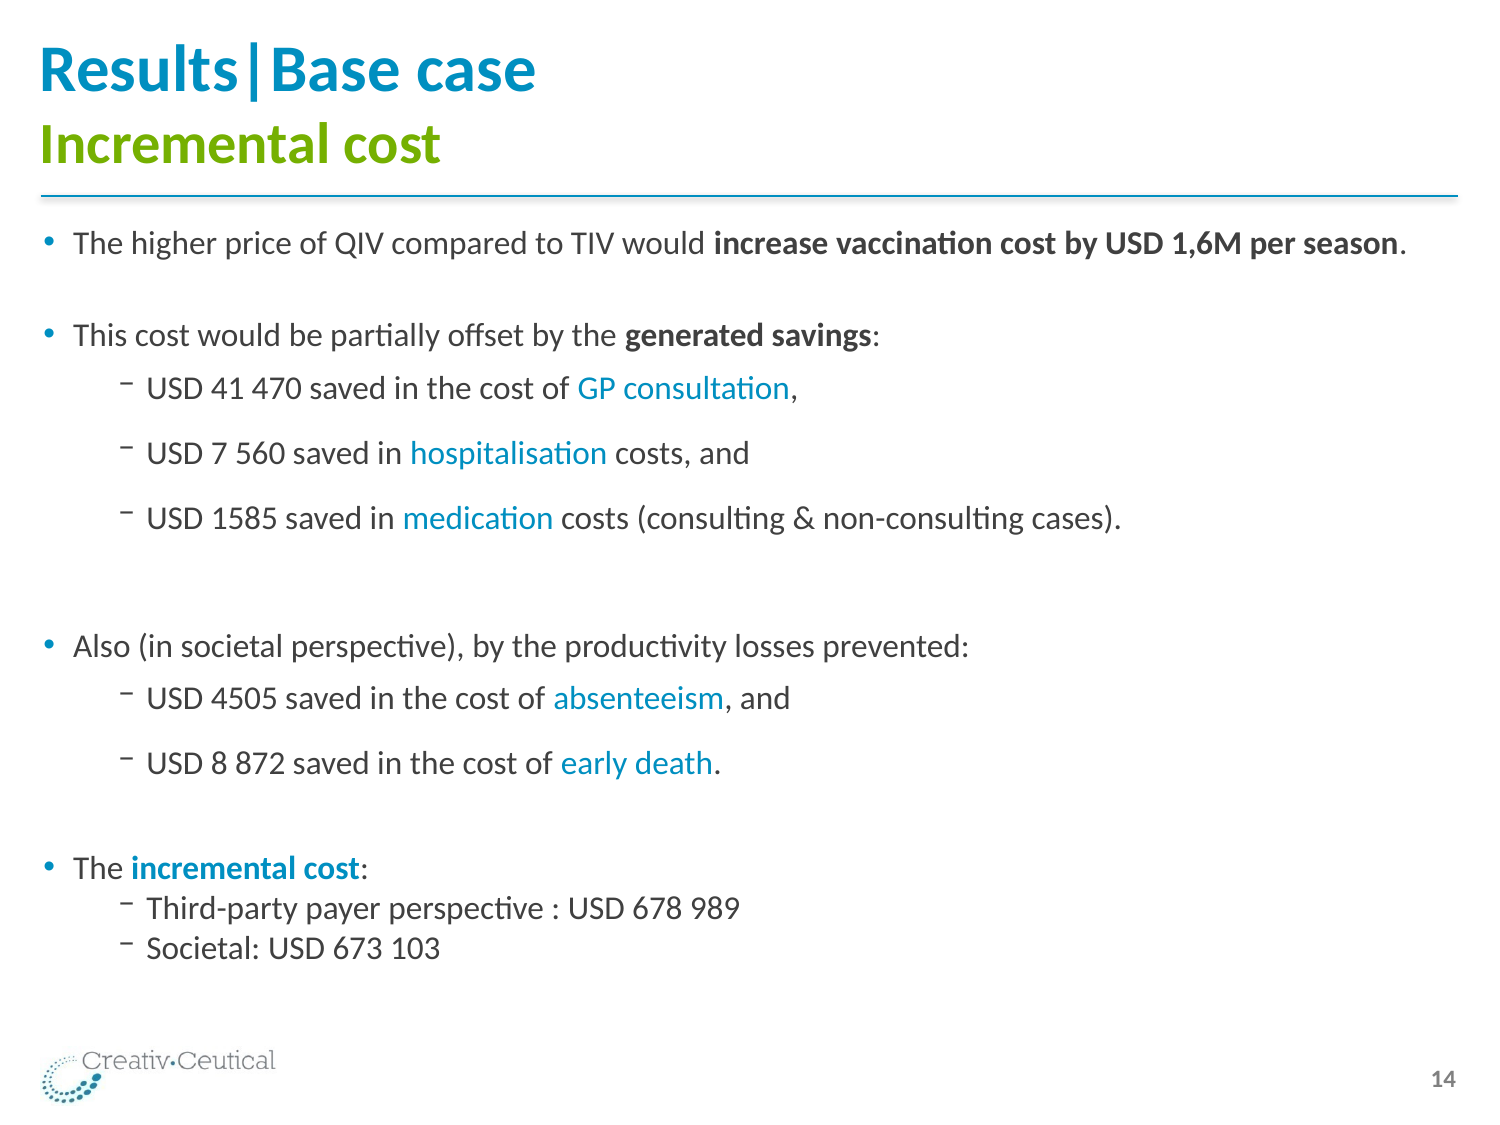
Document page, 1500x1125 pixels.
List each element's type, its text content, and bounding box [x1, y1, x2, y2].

list The higher price of QIV compared to TIV would increase vaccination cost by USD 1,6M per season. This cost would be partially offset by the generated savings: USD 41 470 saved in the cost of GP consultation, USD 7 560 saved in hospitalisation costs, and USD 1585 saved in medication costs (consulting & non-consulting cases). Also (in societal perspective), by the productivity losses prevented: USD 4505 saved in the cost of absenteeism, and USD 8 872 saved in the cost of early death. The incremental cost: Third-party payer perspective : USD 678 989 Societal: USD 673 103 [43, 221, 1461, 1015]
title Results|Base case Incremental cost [40, 24, 1456, 176]
slide_number 14 [1425, 1062, 1461, 1093]
picture [40, 1046, 277, 1106]
